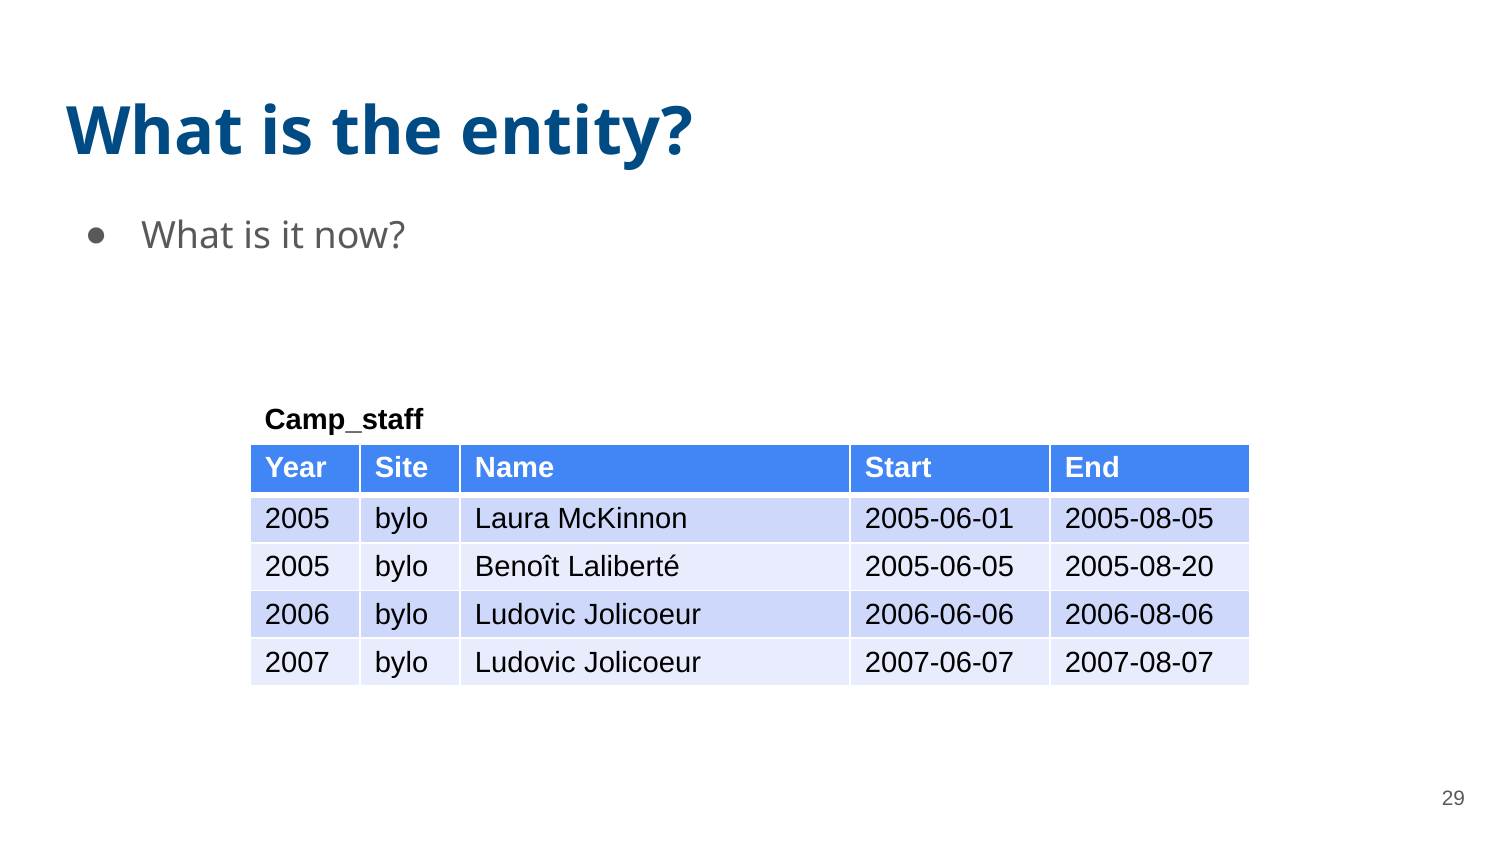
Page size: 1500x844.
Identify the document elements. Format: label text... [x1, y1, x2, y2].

table_cell 2005-08-05 [1051, 498, 1249, 542]
table_cell Ludovic Jolicoeur [461, 591, 849, 637]
table_cell 2005-06-01 [851, 498, 1049, 542]
table_cell 2005 [251, 544, 359, 590]
table_cell 2007-06-07 [851, 639, 1049, 685]
table_cell 2005-06-05 [851, 544, 1049, 590]
table_cell 2005 [251, 498, 359, 542]
table_cell bylo [361, 498, 459, 542]
table_cell 2006 [251, 591, 359, 637]
table_header End [1051, 445, 1249, 492]
table_cell Laura McKinnon [461, 498, 849, 542]
table_cell bylo [361, 639, 459, 685]
table_cell 2007-08-07 [1051, 639, 1249, 685]
table_cell 2005-08-20 [1051, 544, 1249, 590]
table_cell bylo [361, 591, 459, 637]
slide_number 29 [1389, 764, 1480, 830]
table_cell Ludovic Jolicoeur [461, 639, 849, 685]
table_header Start [851, 445, 1049, 492]
table_cell Benoît Laliberté [461, 544, 849, 590]
table_cell 2006-08-06 [1051, 591, 1249, 637]
table_cell 2006-06-06 [851, 591, 1049, 637]
table_header Year [251, 445, 359, 492]
table_header Name [461, 445, 849, 492]
table_header Site [361, 445, 459, 492]
title What is the entity? [51, 72, 1449, 167]
text_box Camp_staff [249, 393, 501, 444]
table_cell bylo [361, 544, 459, 590]
table_cell 2007 [251, 639, 359, 685]
list What is it now? [51, 189, 1449, 750]
